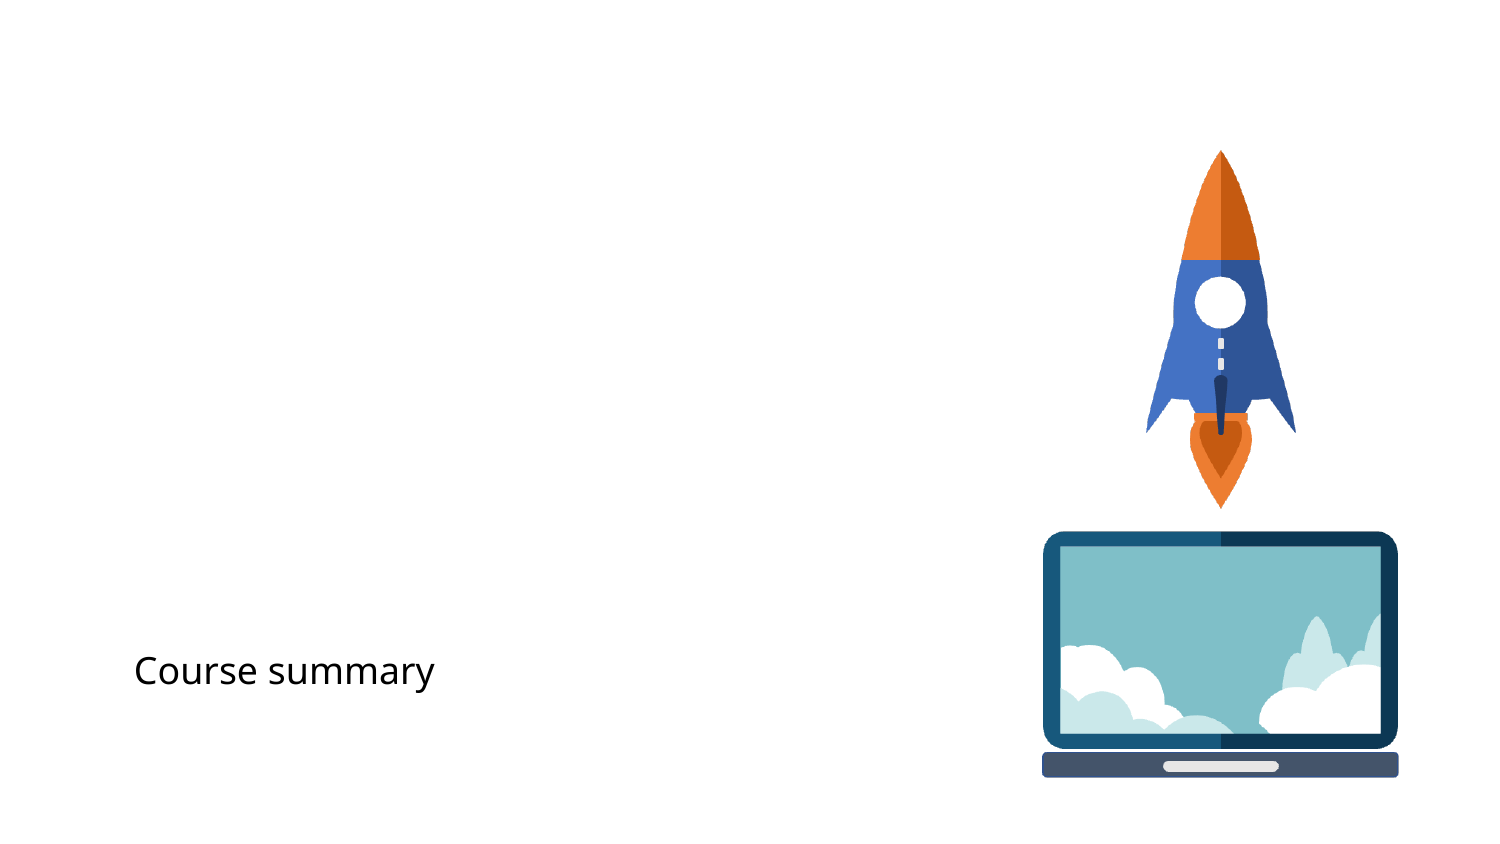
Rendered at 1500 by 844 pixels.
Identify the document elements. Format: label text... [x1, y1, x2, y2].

picture [1042, 150, 1399, 779]
text_box Course summary [119, 632, 1034, 708]
